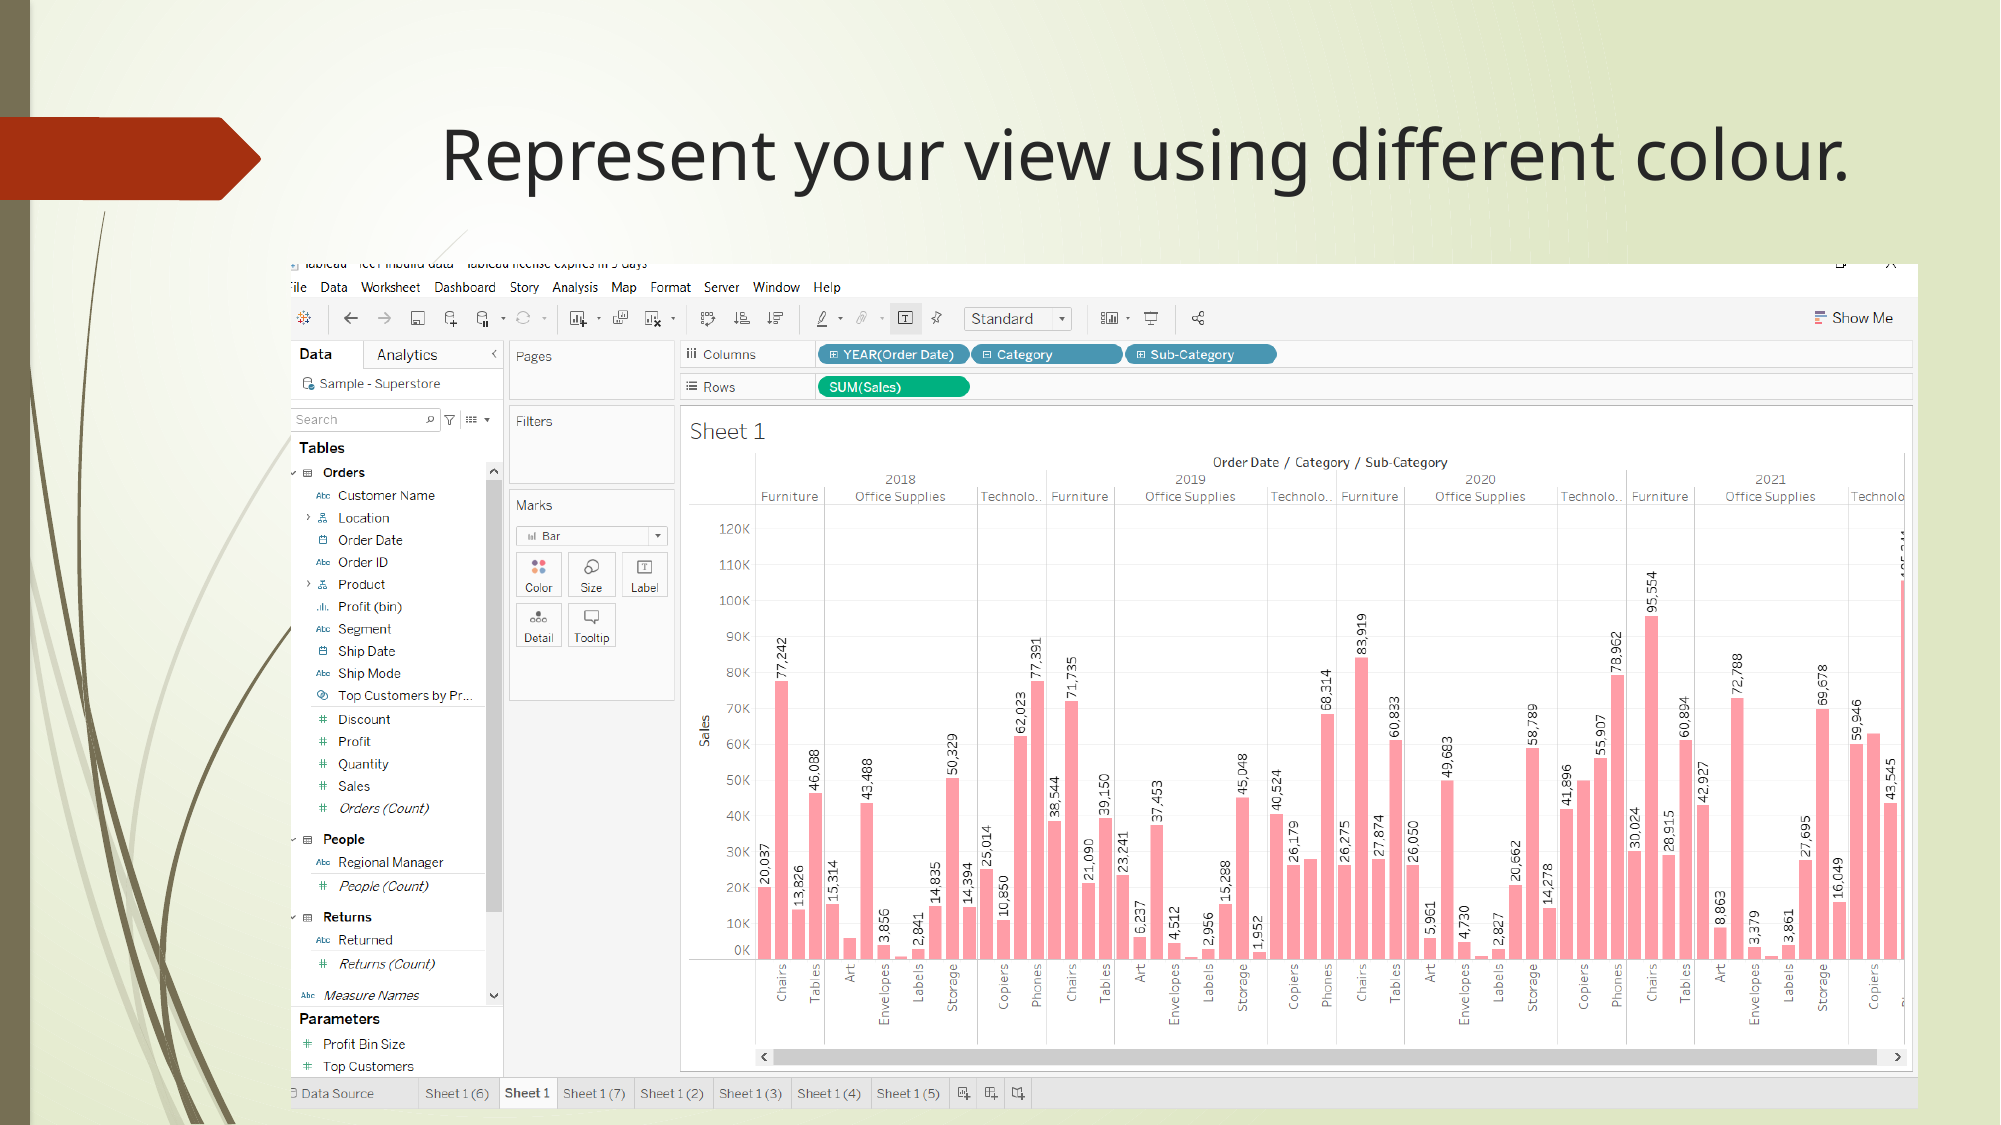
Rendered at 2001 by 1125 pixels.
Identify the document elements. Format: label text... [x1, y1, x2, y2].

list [291, 264, 1918, 1109]
title Represent your view using different colour. [425, 102, 1888, 264]
